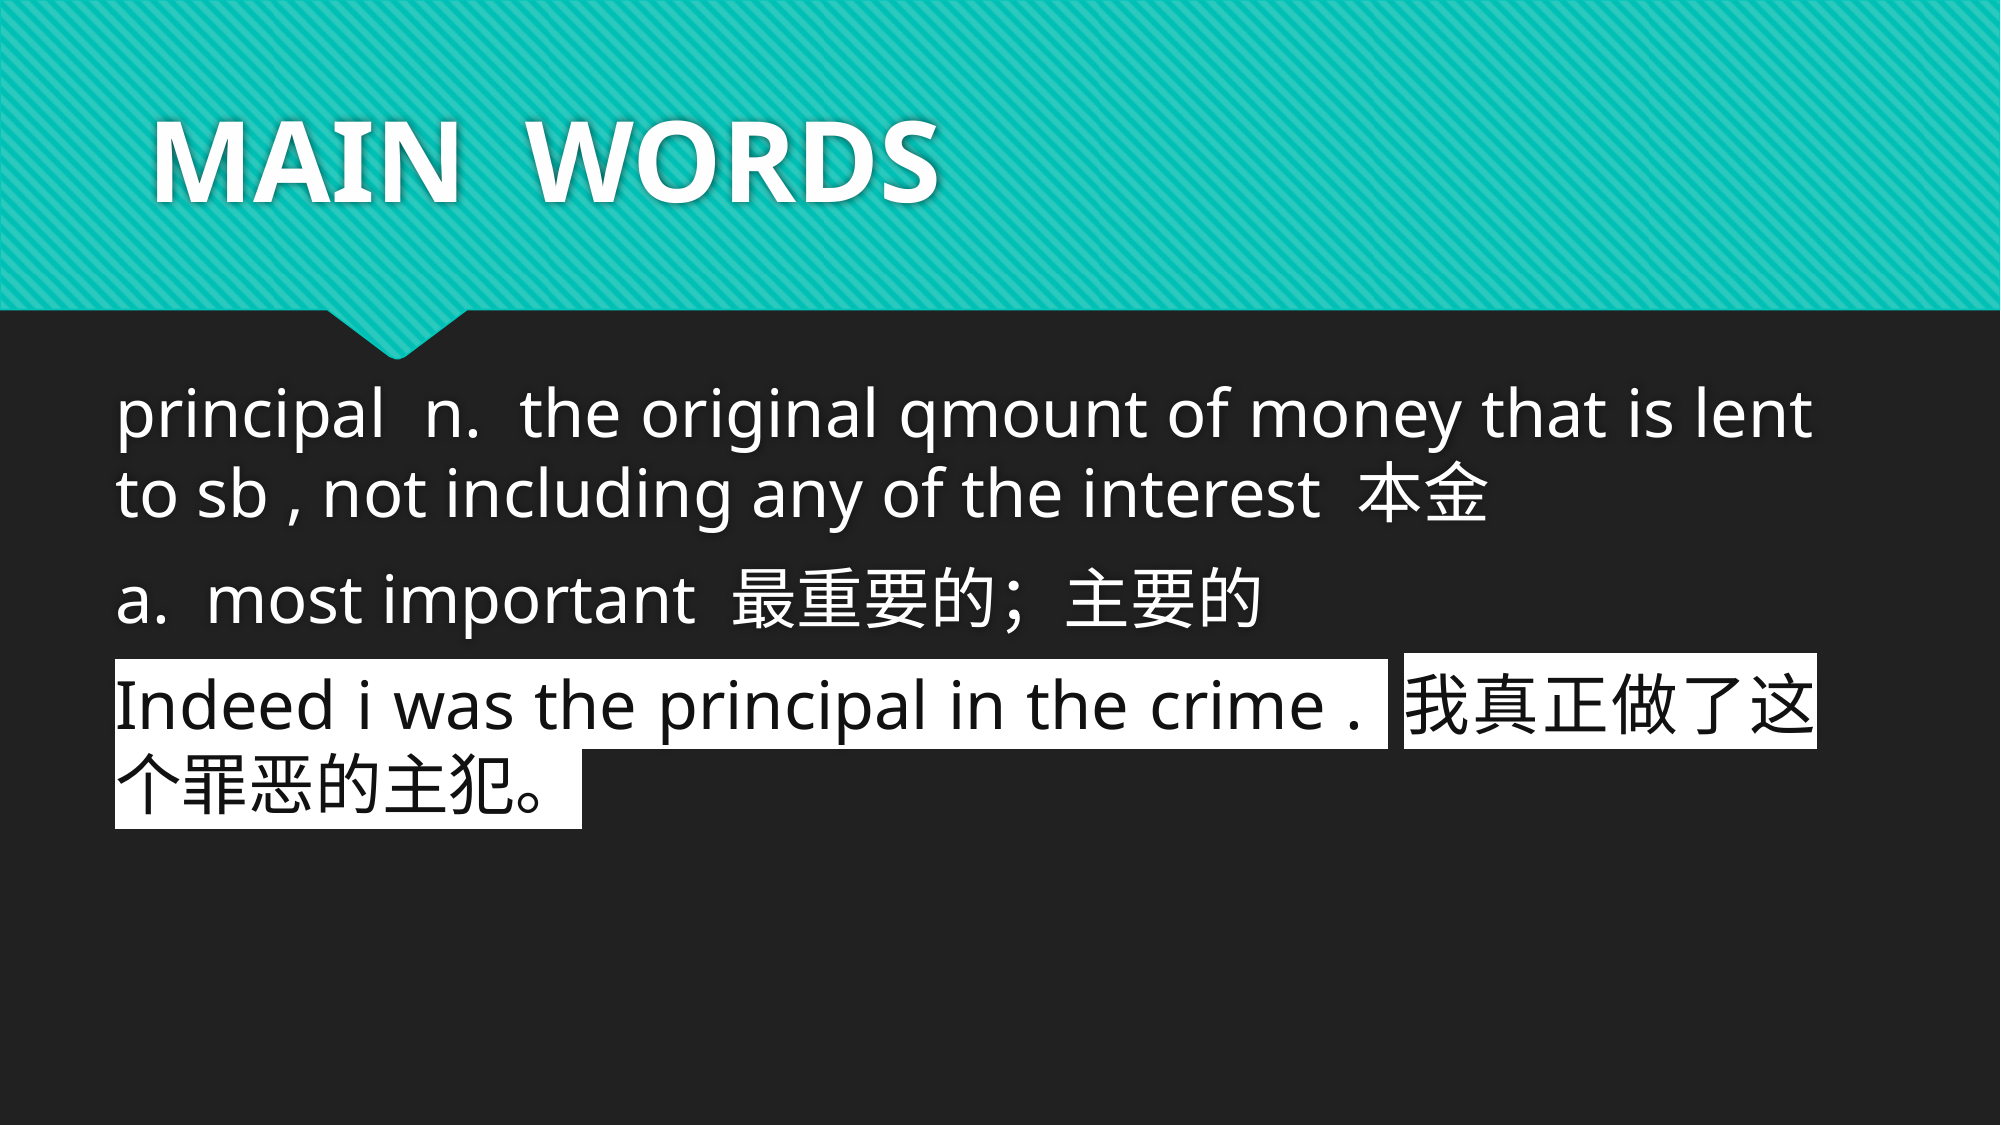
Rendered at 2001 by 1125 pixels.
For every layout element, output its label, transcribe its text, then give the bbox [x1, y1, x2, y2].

list principal n. the original qmount of money that is lent to sb , not including any of the interest 本金 a. most important 最重要的；主要的 Indeed i was the principal in the crime . 我真正做了这个罪恶的主犯。 [100, 363, 1832, 920]
title MAIN WORDS [132, 73, 1868, 233]
